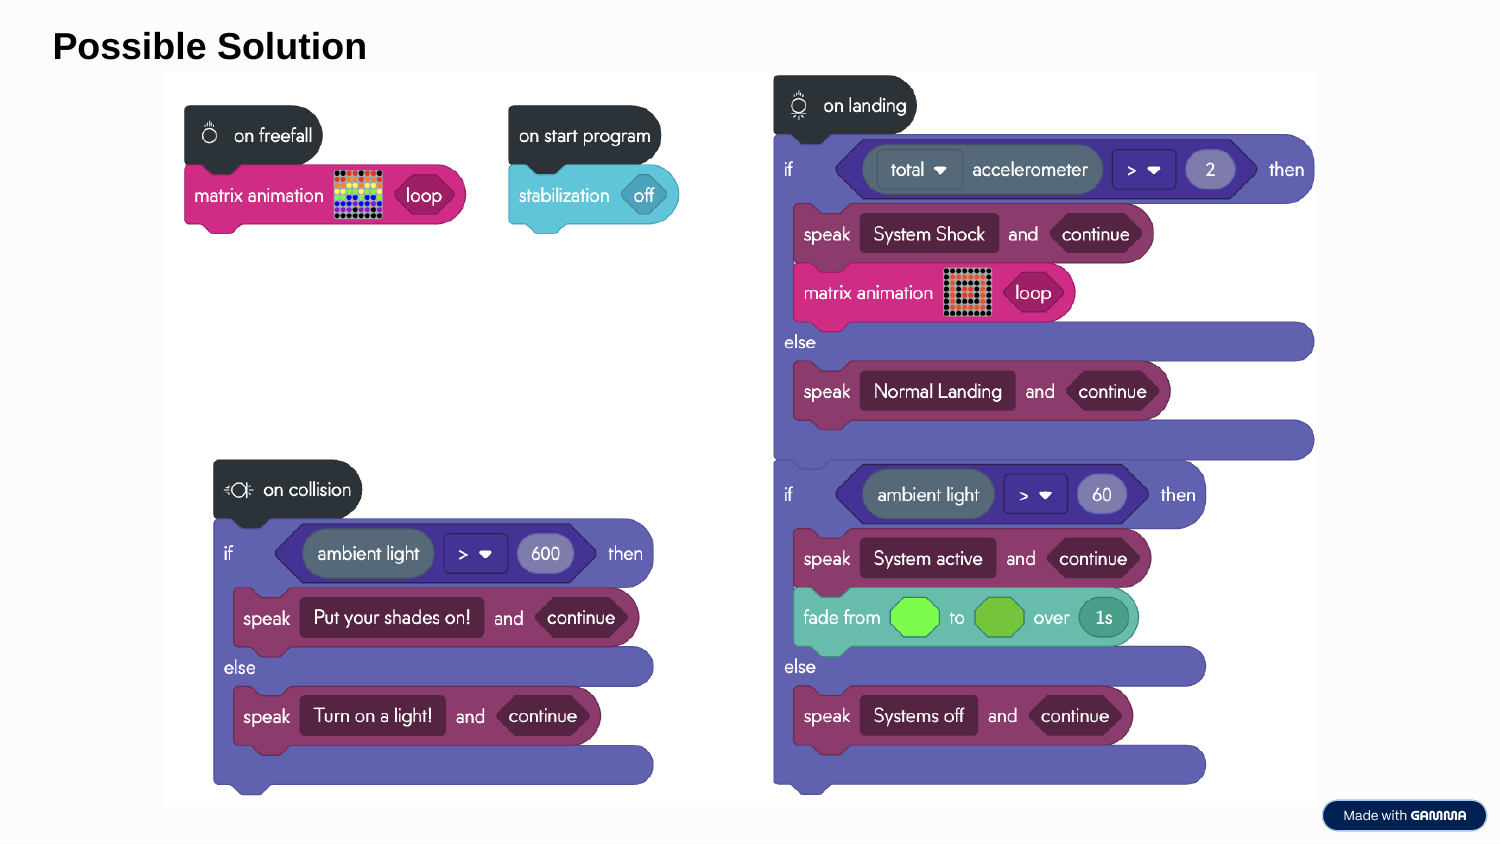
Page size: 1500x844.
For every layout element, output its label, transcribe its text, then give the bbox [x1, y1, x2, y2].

picture [164, 72, 1315, 807]
text_box Possible Solution [37, 0, 1071, 82]
picture [1316, 794, 1493, 837]
